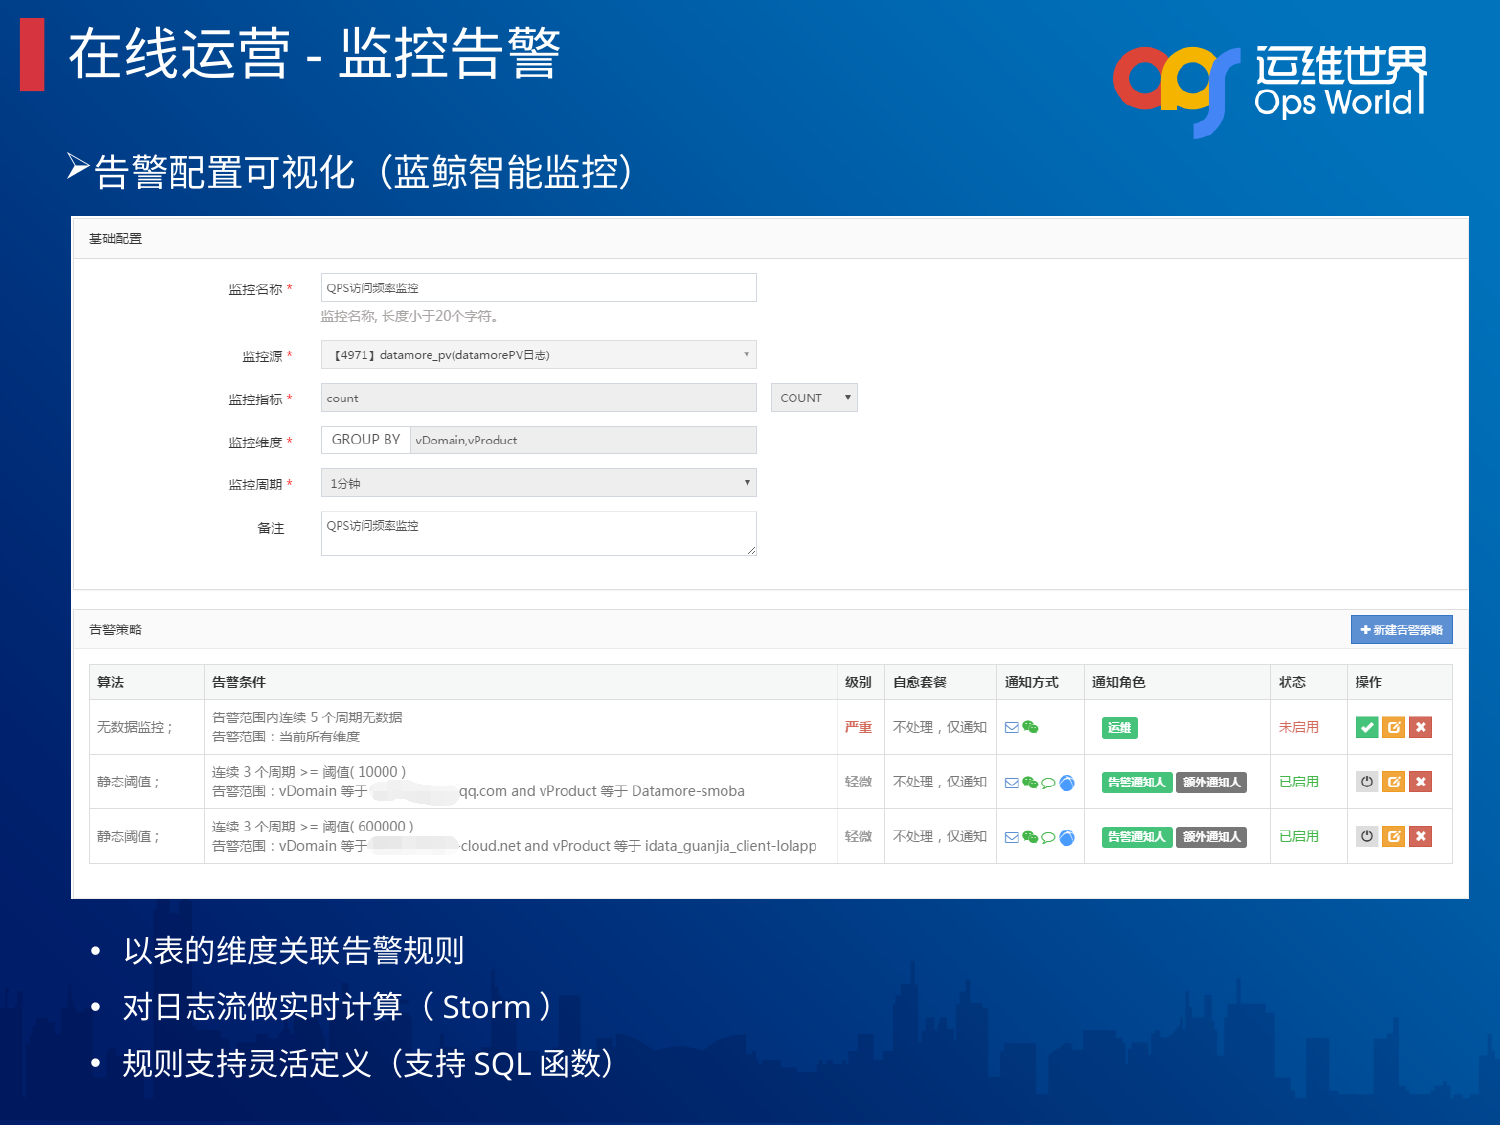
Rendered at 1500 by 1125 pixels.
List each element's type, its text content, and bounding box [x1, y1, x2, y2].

text_box 告警配置可视化（蓝鲸智能监控） [49, 141, 672, 202]
text_box 以表的维度关联告警规则 对日志流做实时计算（Storm） 规则支持灵活定义（支持SQL函数） [75, 905, 740, 1089]
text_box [19, 10, 857, 94]
picture [0, 0, 1500, 1125]
